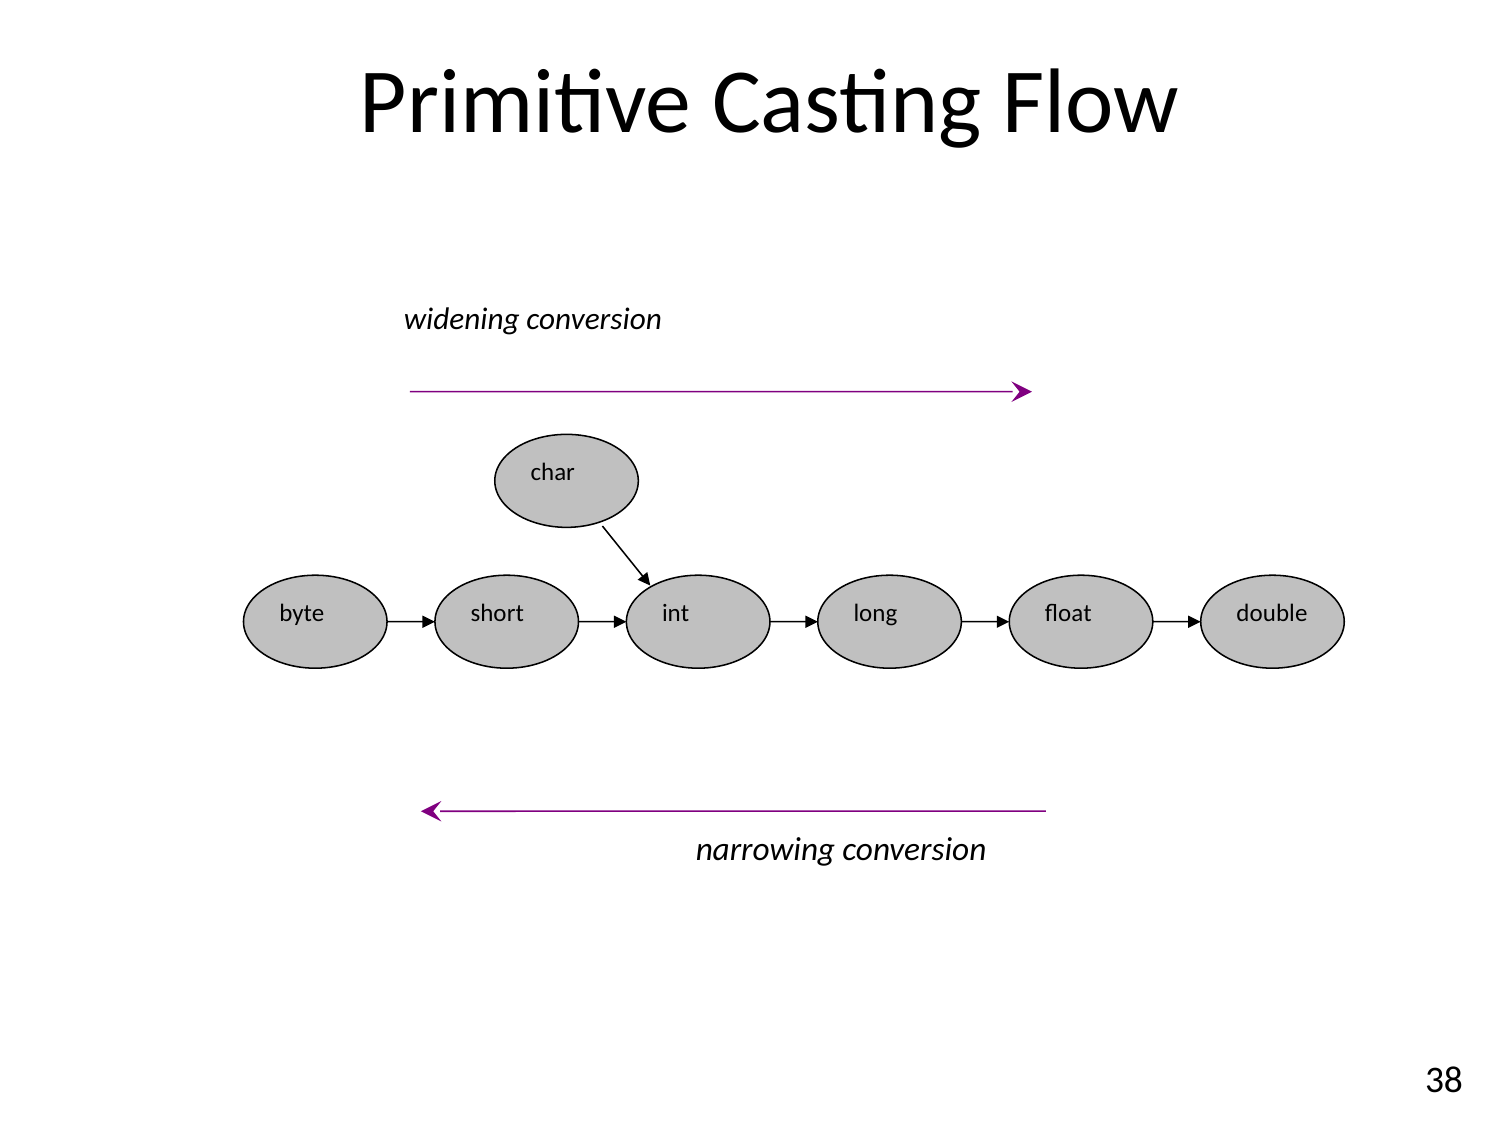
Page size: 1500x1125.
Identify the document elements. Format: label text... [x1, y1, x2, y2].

text_box [420, 800, 442, 822]
text_box narrowing conversion [680, 819, 1286, 871]
text_box 38 [1200, 1062, 1478, 1107]
text_box [1011, 381, 1032, 403]
list widening conversion [389, 290, 1000, 348]
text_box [243, 434, 1345, 669]
title Primitive Casting Flow [102, 6, 1438, 186]
